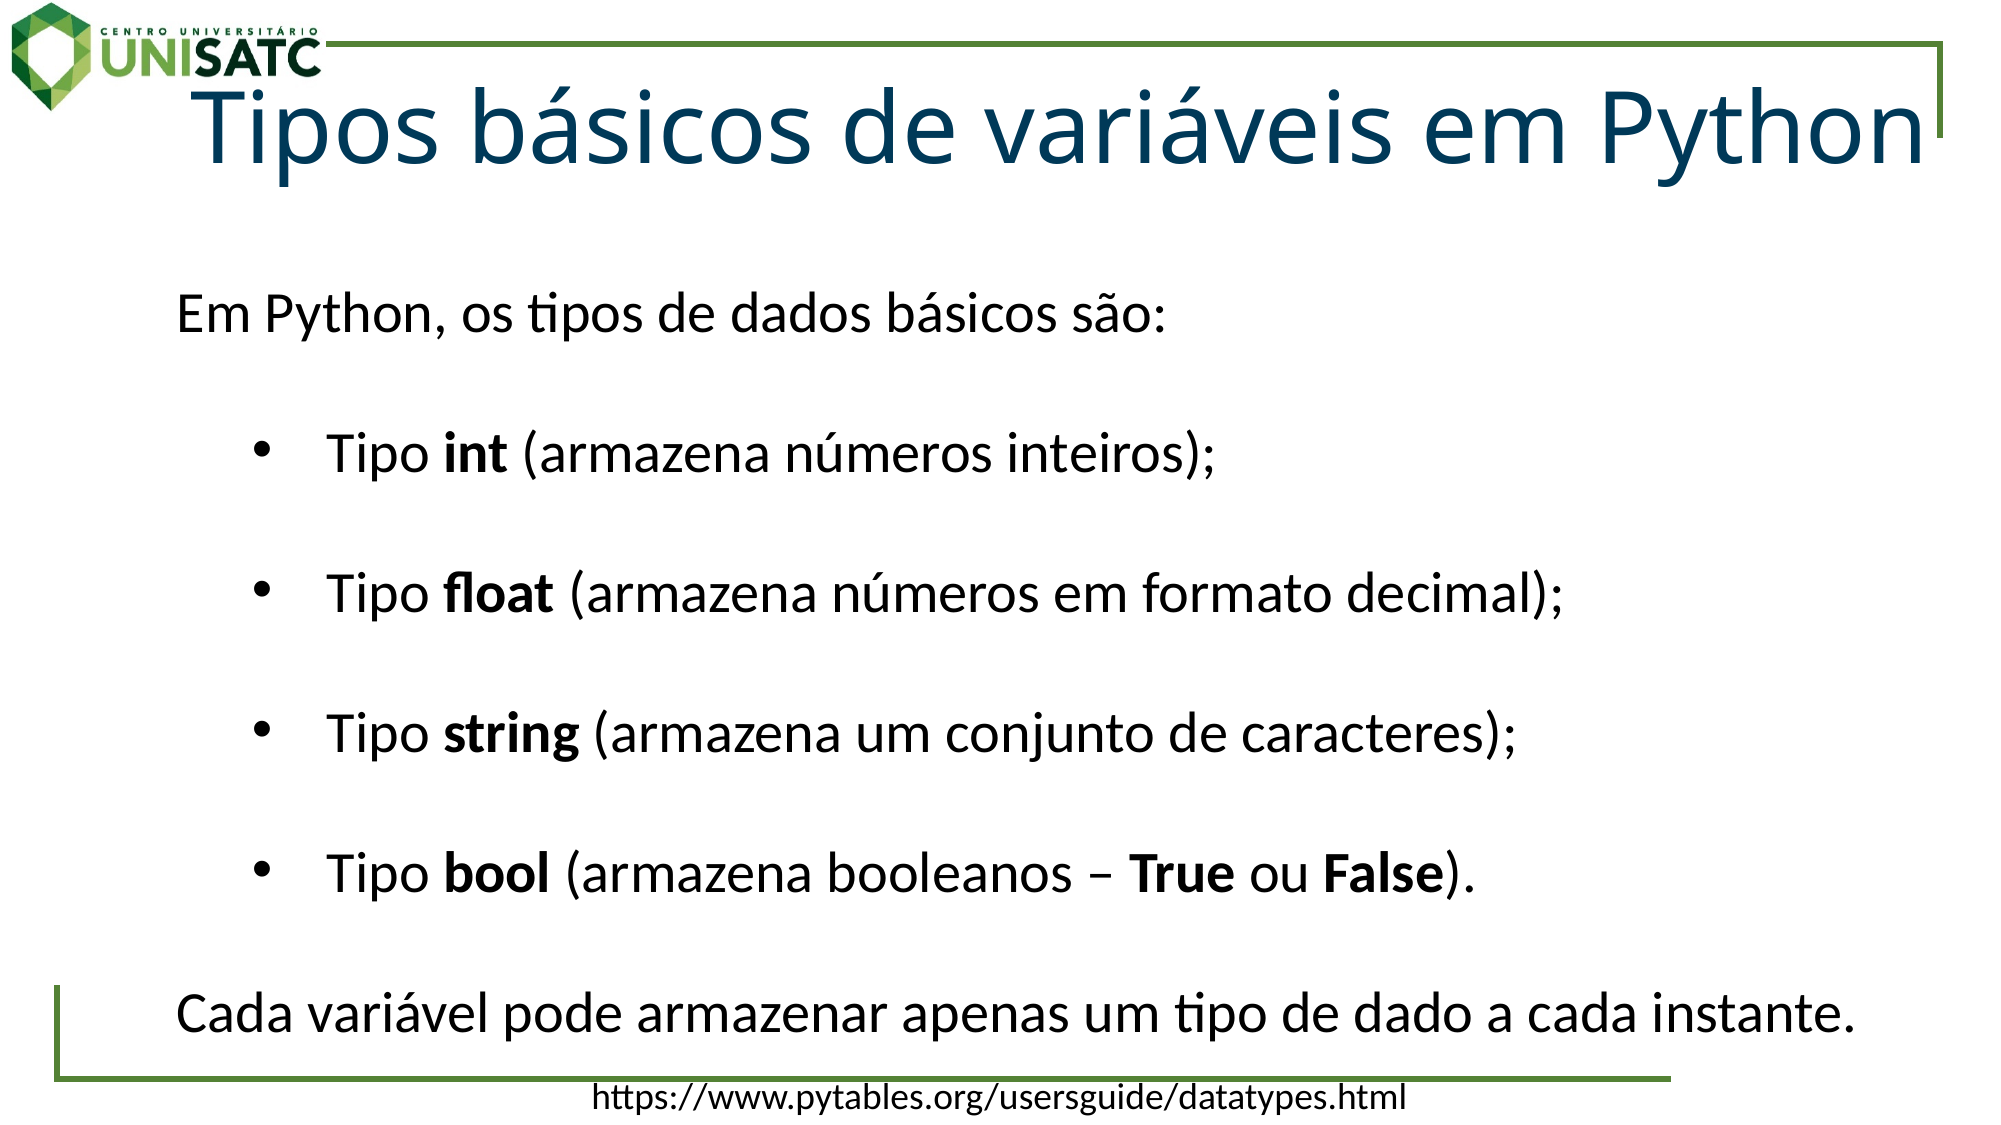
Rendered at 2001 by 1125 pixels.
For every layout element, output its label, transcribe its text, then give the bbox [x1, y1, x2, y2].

picture [0, 0, 326, 114]
text_box https://www.pytables.org/usersguide/datatypes.html [576, 1064, 1424, 1125]
text_box Tipos básicos de variáveis em Python [167, 55, 1953, 191]
text_box Em Python, os tipos de dados básicos são: Tipo int (armazena números inteiros); Tipo float (armazena números em formato decimal); Tipo string (armazena um conjunto de caracteres); Tipo bool (armazena booleanos – True ou False). Cada variável pode armazenar apenas um tipo de dado a cada instante. [162, 266, 1916, 1051]
